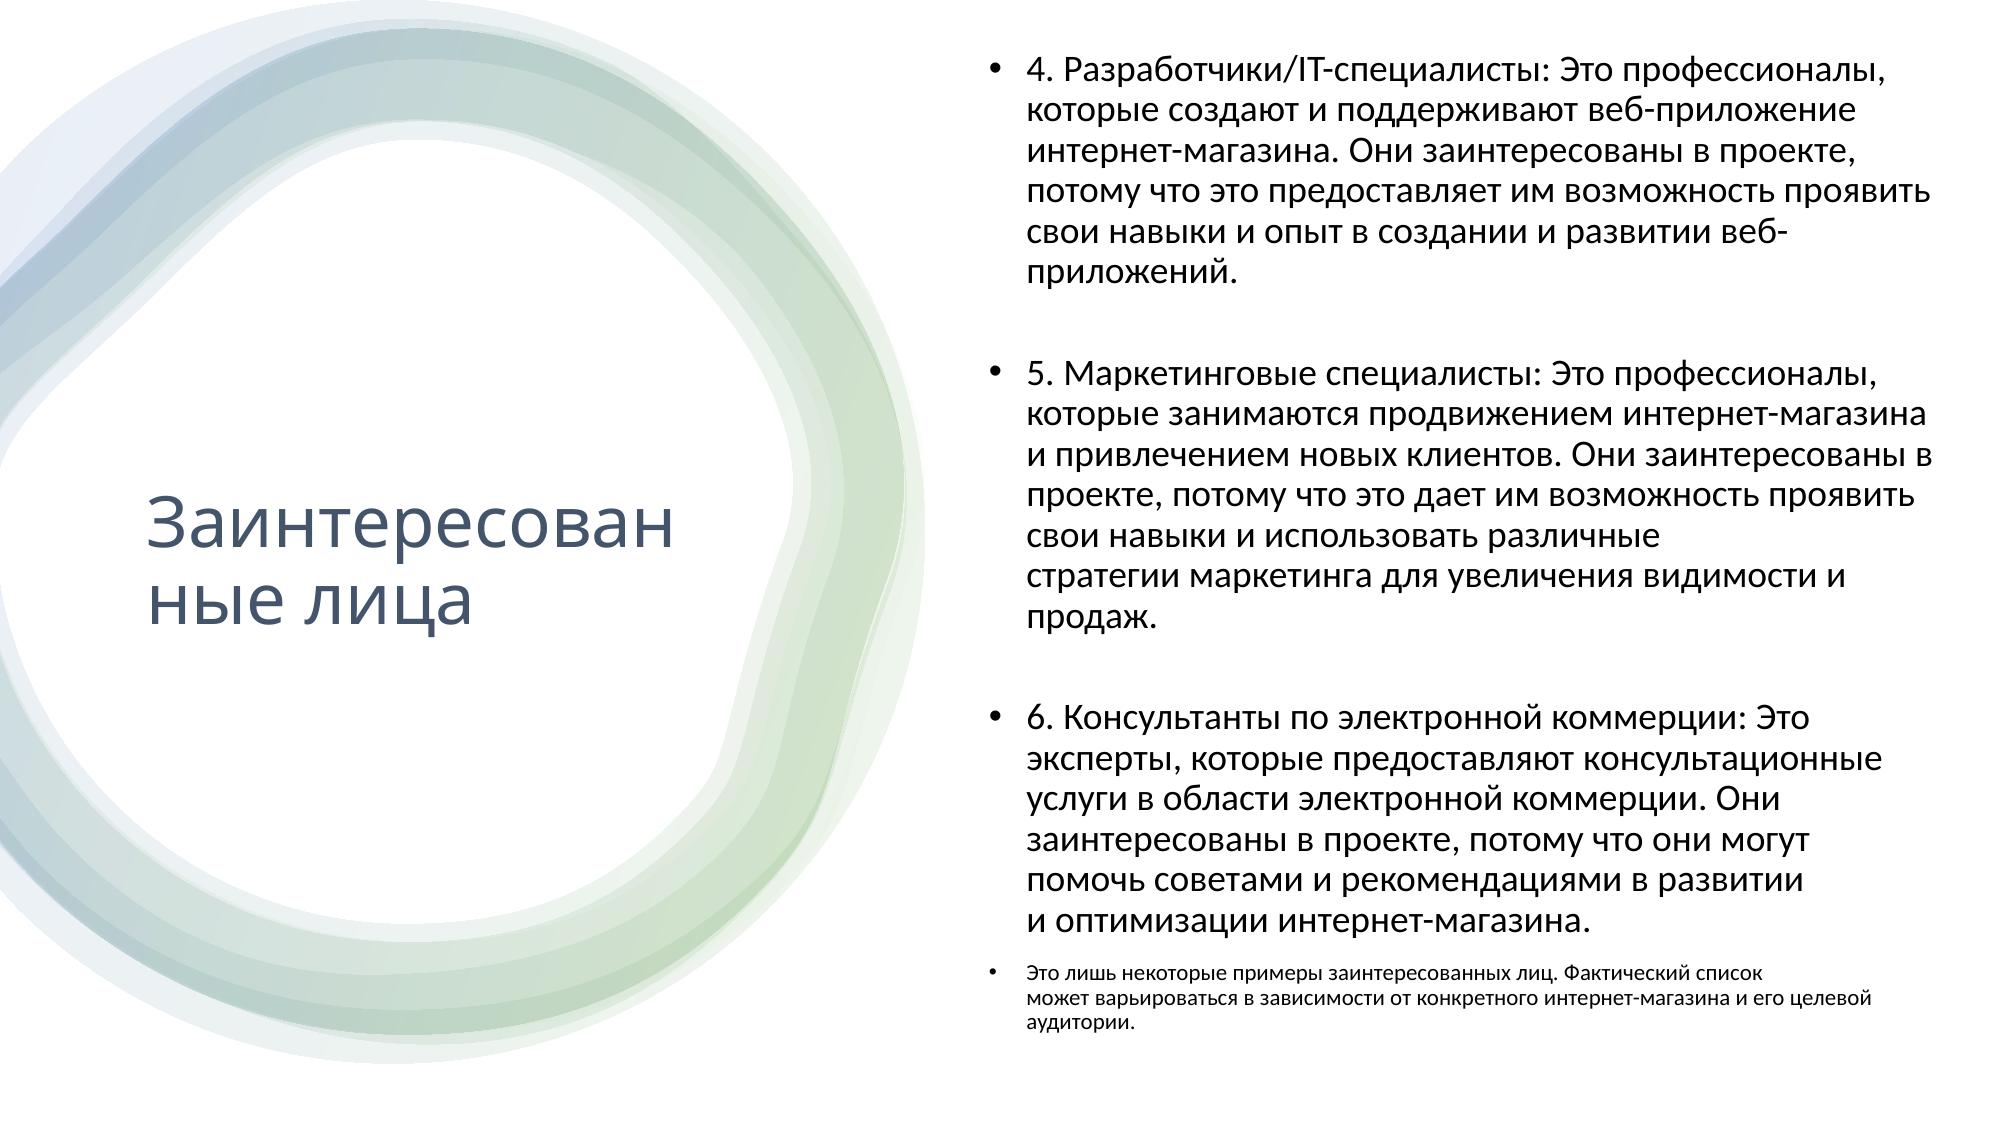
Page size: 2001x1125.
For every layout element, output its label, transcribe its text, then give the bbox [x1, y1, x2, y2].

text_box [0, 0, 926, 1064]
list 4. Разработчики/IT-специалисты: Это профессионалы, которые создают и поддерживают веб-приложение интернет-магазина. Они заинтересованы в проекте, потому что это предоставляет им возможность проявить свои навыки и опыт в создании и развитии веб-приложений. 5. Маркетинговые специалисты: Это профессионалы, которые занимаются продвижением интернет-магазина и привлечением новых клиентов. Они заинтересованы в проекте, потому что это дает им возможность проявить свои навыки и использовать различные стратегии маркетинга для увеличения видимости и продаж. 6. Консультанты по электронной коммерции: Это эксперты, которые предоставляют консультационные услуги в области электронной коммерции. Они заинтересованы в проекте, потому что они могут помочь советами и рекомендациями в развитии и оптимизации интернет-магазина. Это лишь некоторые примеры заинтересованных лиц. Фактический список может варьироваться в зависимости от конкретного интернет-магазина и его целевой аудитории. [973, 50, 1951, 1095]
text_box [0, 0, 2000, 1125]
